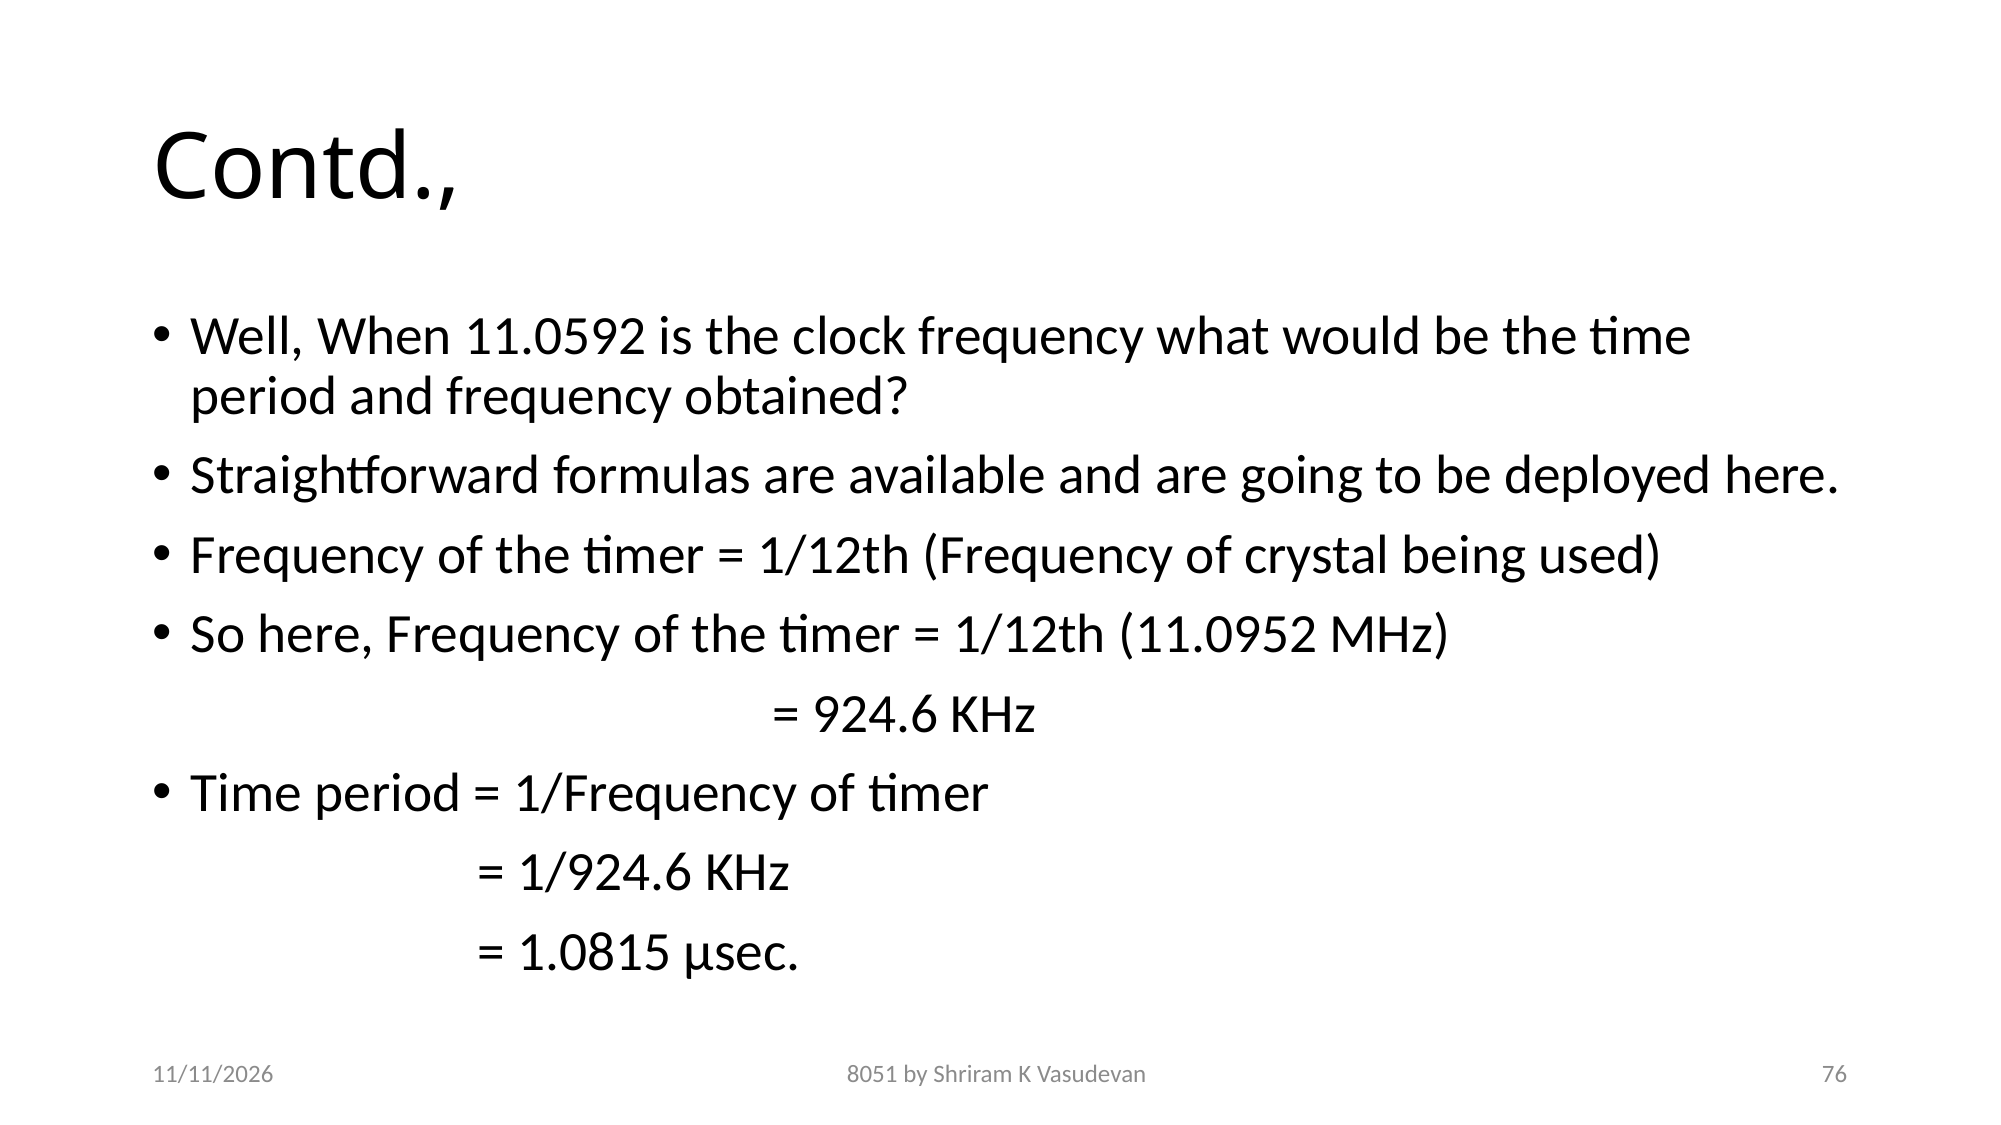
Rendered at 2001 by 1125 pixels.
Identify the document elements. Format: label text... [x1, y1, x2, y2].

title Contd., [137, 59, 1863, 278]
slide_number 76 [1412, 1042, 1863, 1103]
list Well, When 11.0592 is the clock frequency what would be the time period and frequency obtained? Straightforward formulas are available and are going to be deployed here. Frequency of the timer = 1/12th (Frequency of crystal being used) So here, Frequency of the timer = 1/12th (11.0952 MHz) = 924.6 KHz Time period = 1/Frequency of timer = 1/924.6 KHz = 1.0815 µsec. [137, 299, 1863, 1014]
footer 8051 by Shriram K Vasudevan [662, 1042, 1338, 1103]
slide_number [137, 1042, 588, 1103]
